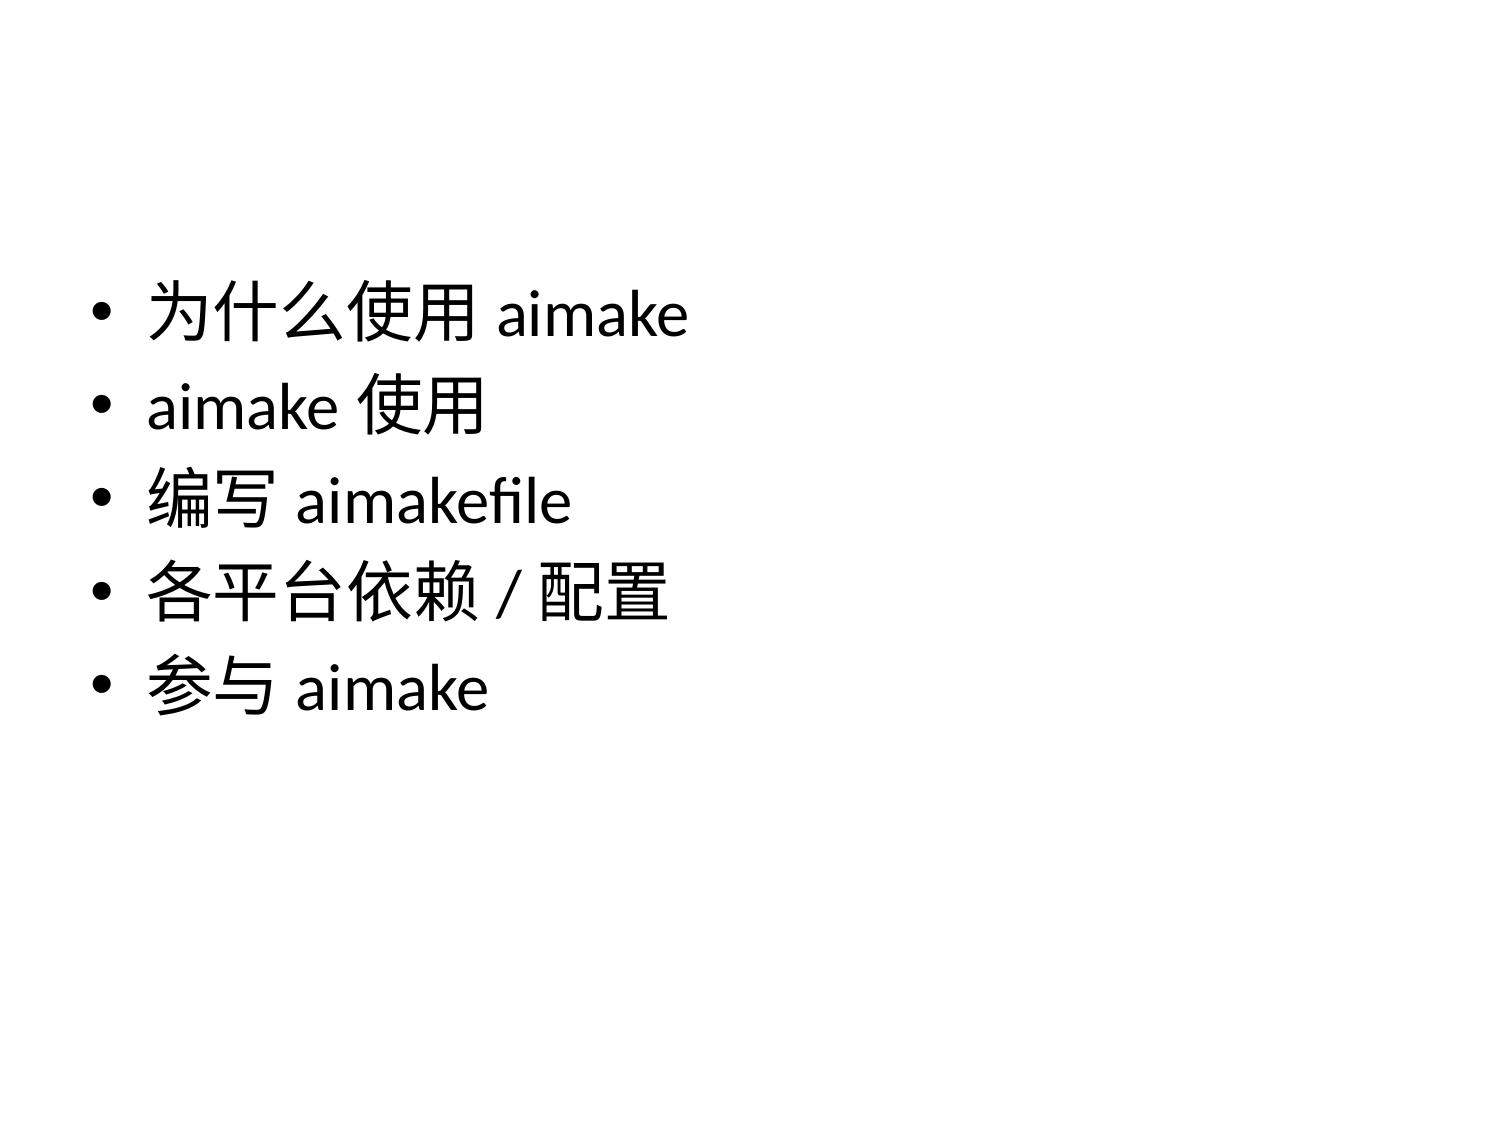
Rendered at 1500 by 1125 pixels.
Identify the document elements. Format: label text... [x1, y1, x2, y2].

list 为什么使用aimake aimake使用 编写aimakefile 各平台依赖/配置 参与aimake [75, 262, 1425, 1005]
